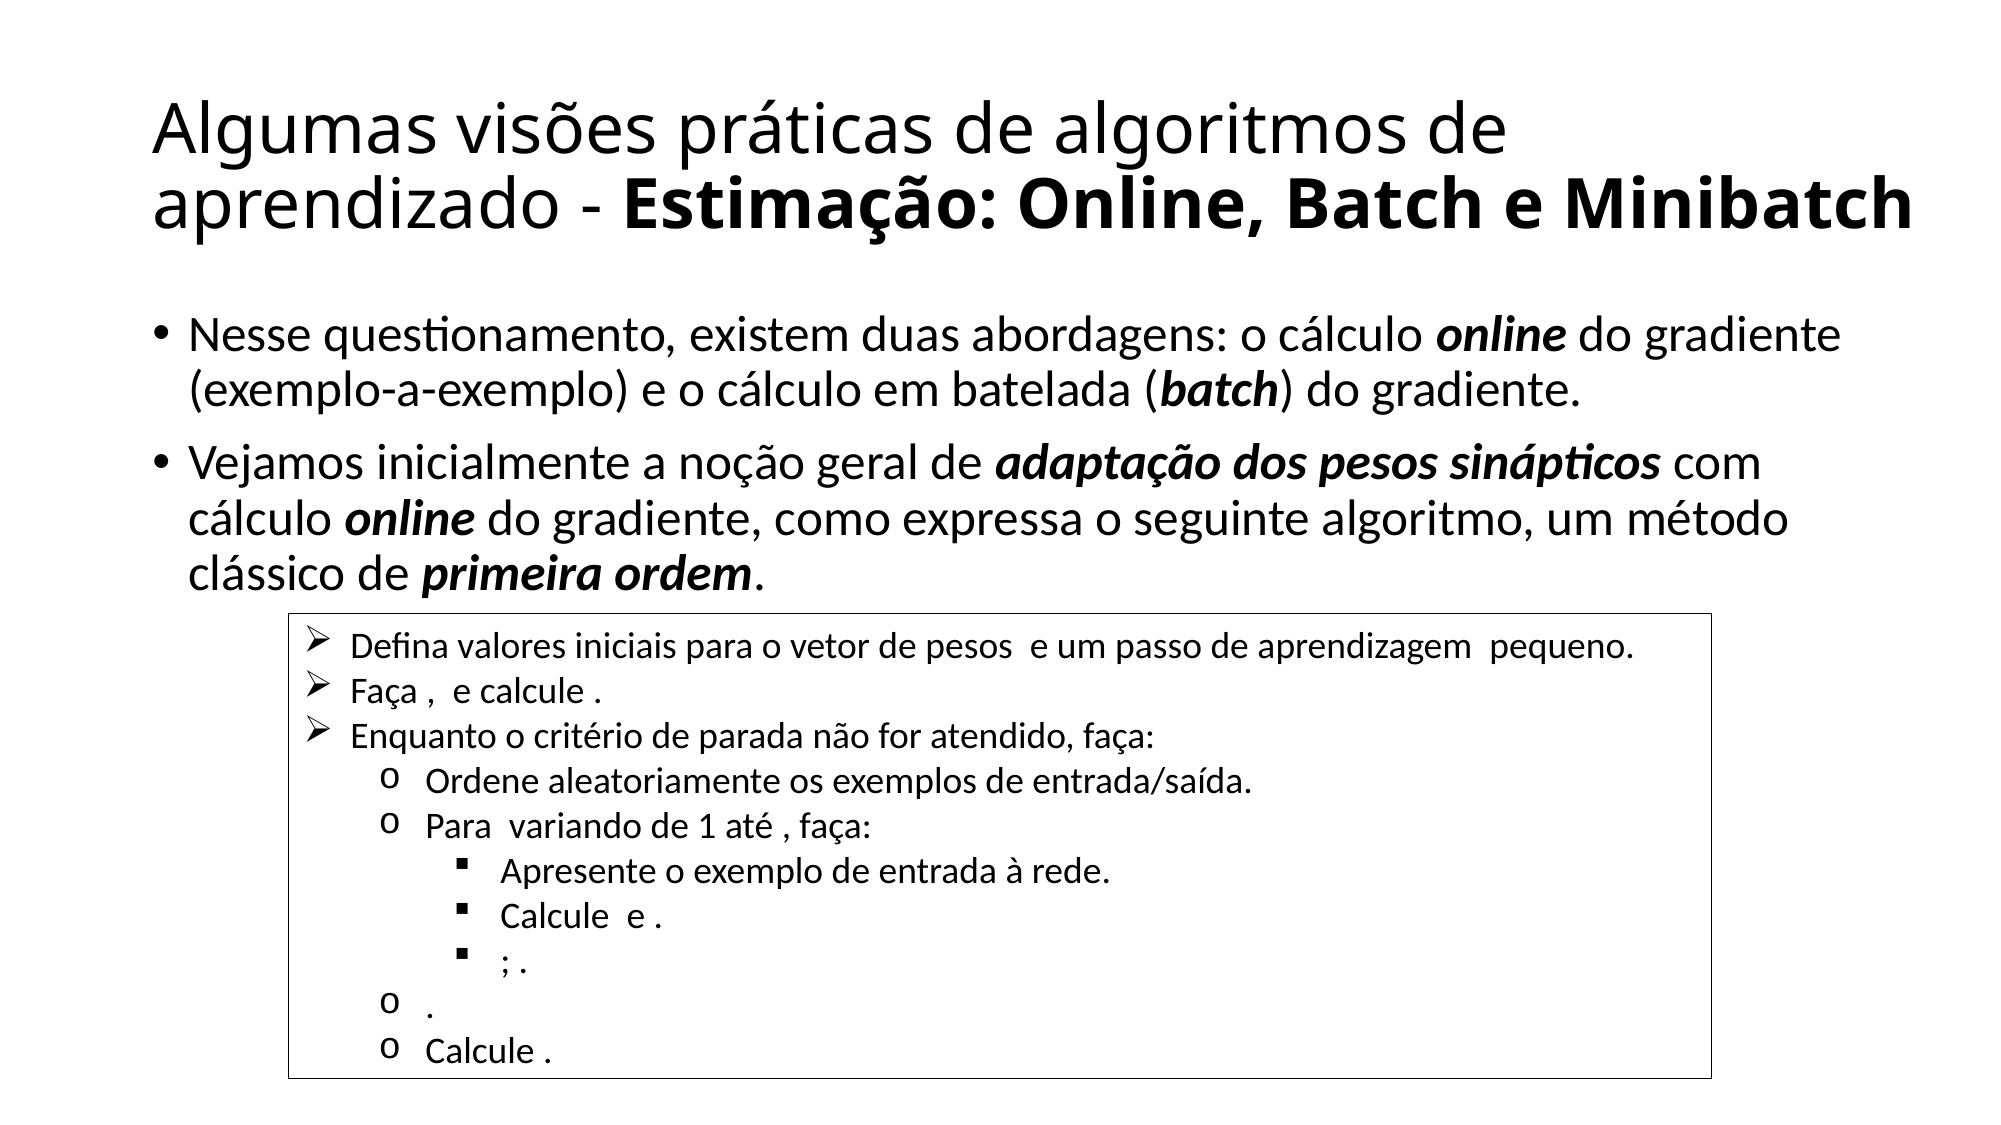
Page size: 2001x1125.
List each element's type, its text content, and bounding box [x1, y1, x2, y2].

list Nesse questionamento, existem duas abordagens: o cálculo online do gradiente (exemplo-a-exemplo) e o cálculo em batelada (batch) do gradiente. Vejamos inicialmente a noção geral de adaptação dos pesos sinápticos com cálculo online do gradiente, como expressa o seguinte algoritmo, um método clássico de primeira ordem. [137, 299, 1863, 614]
title Algumas visões práticas de algoritmos de aprendizado - Estimação: Online, Batch e Minibatch [137, 59, 1932, 278]
